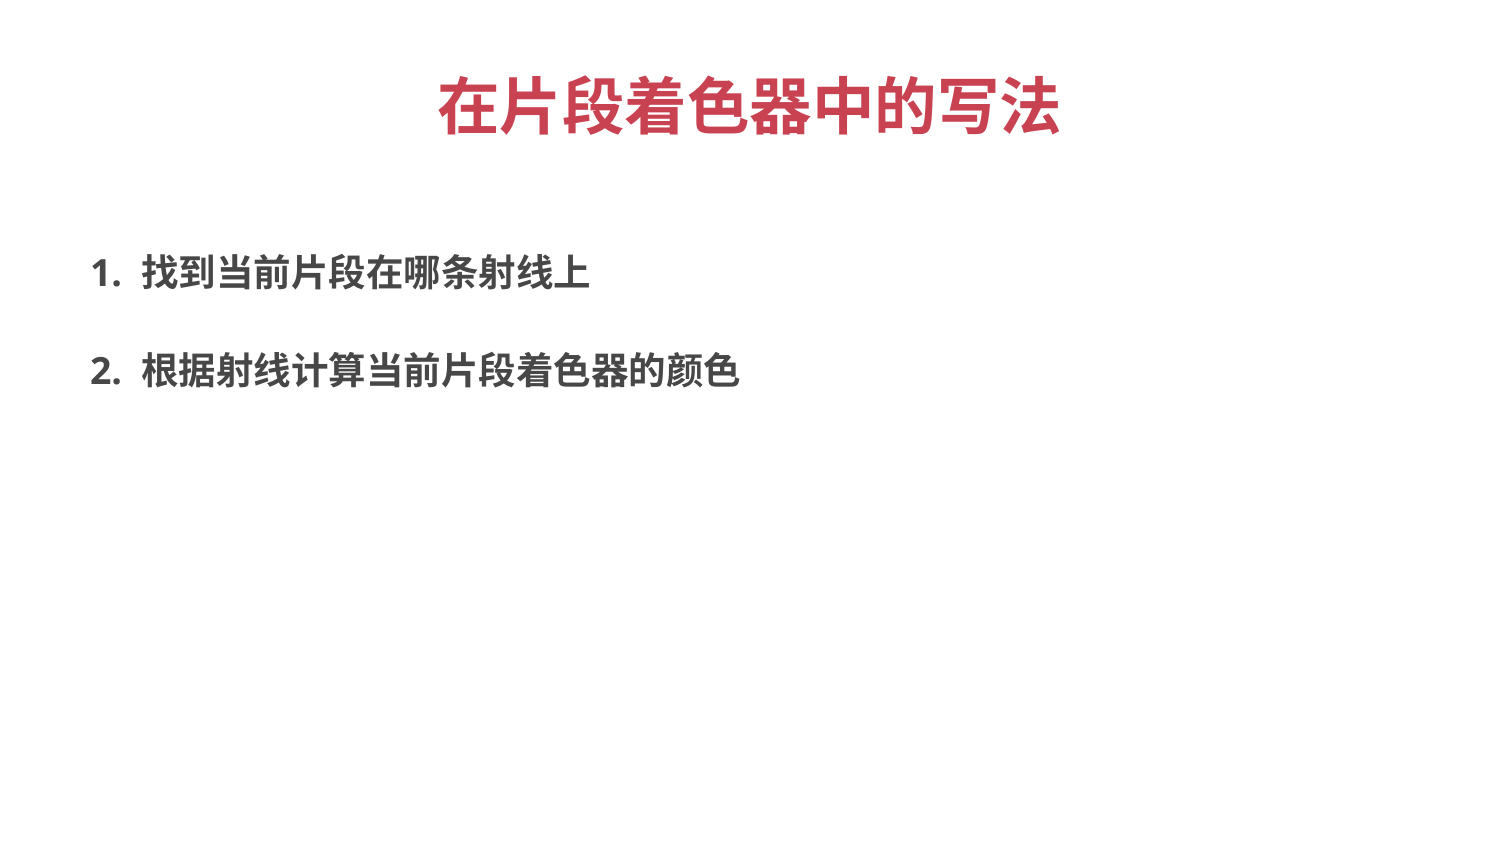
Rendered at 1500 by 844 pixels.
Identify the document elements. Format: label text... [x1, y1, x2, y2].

title 在片段着色器中的写法 [74, 33, 1426, 175]
list 1. 找到当前片段在哪条射线上 2. 根据射线计算当前片段着色器的颜色 [74, 196, 1426, 754]
